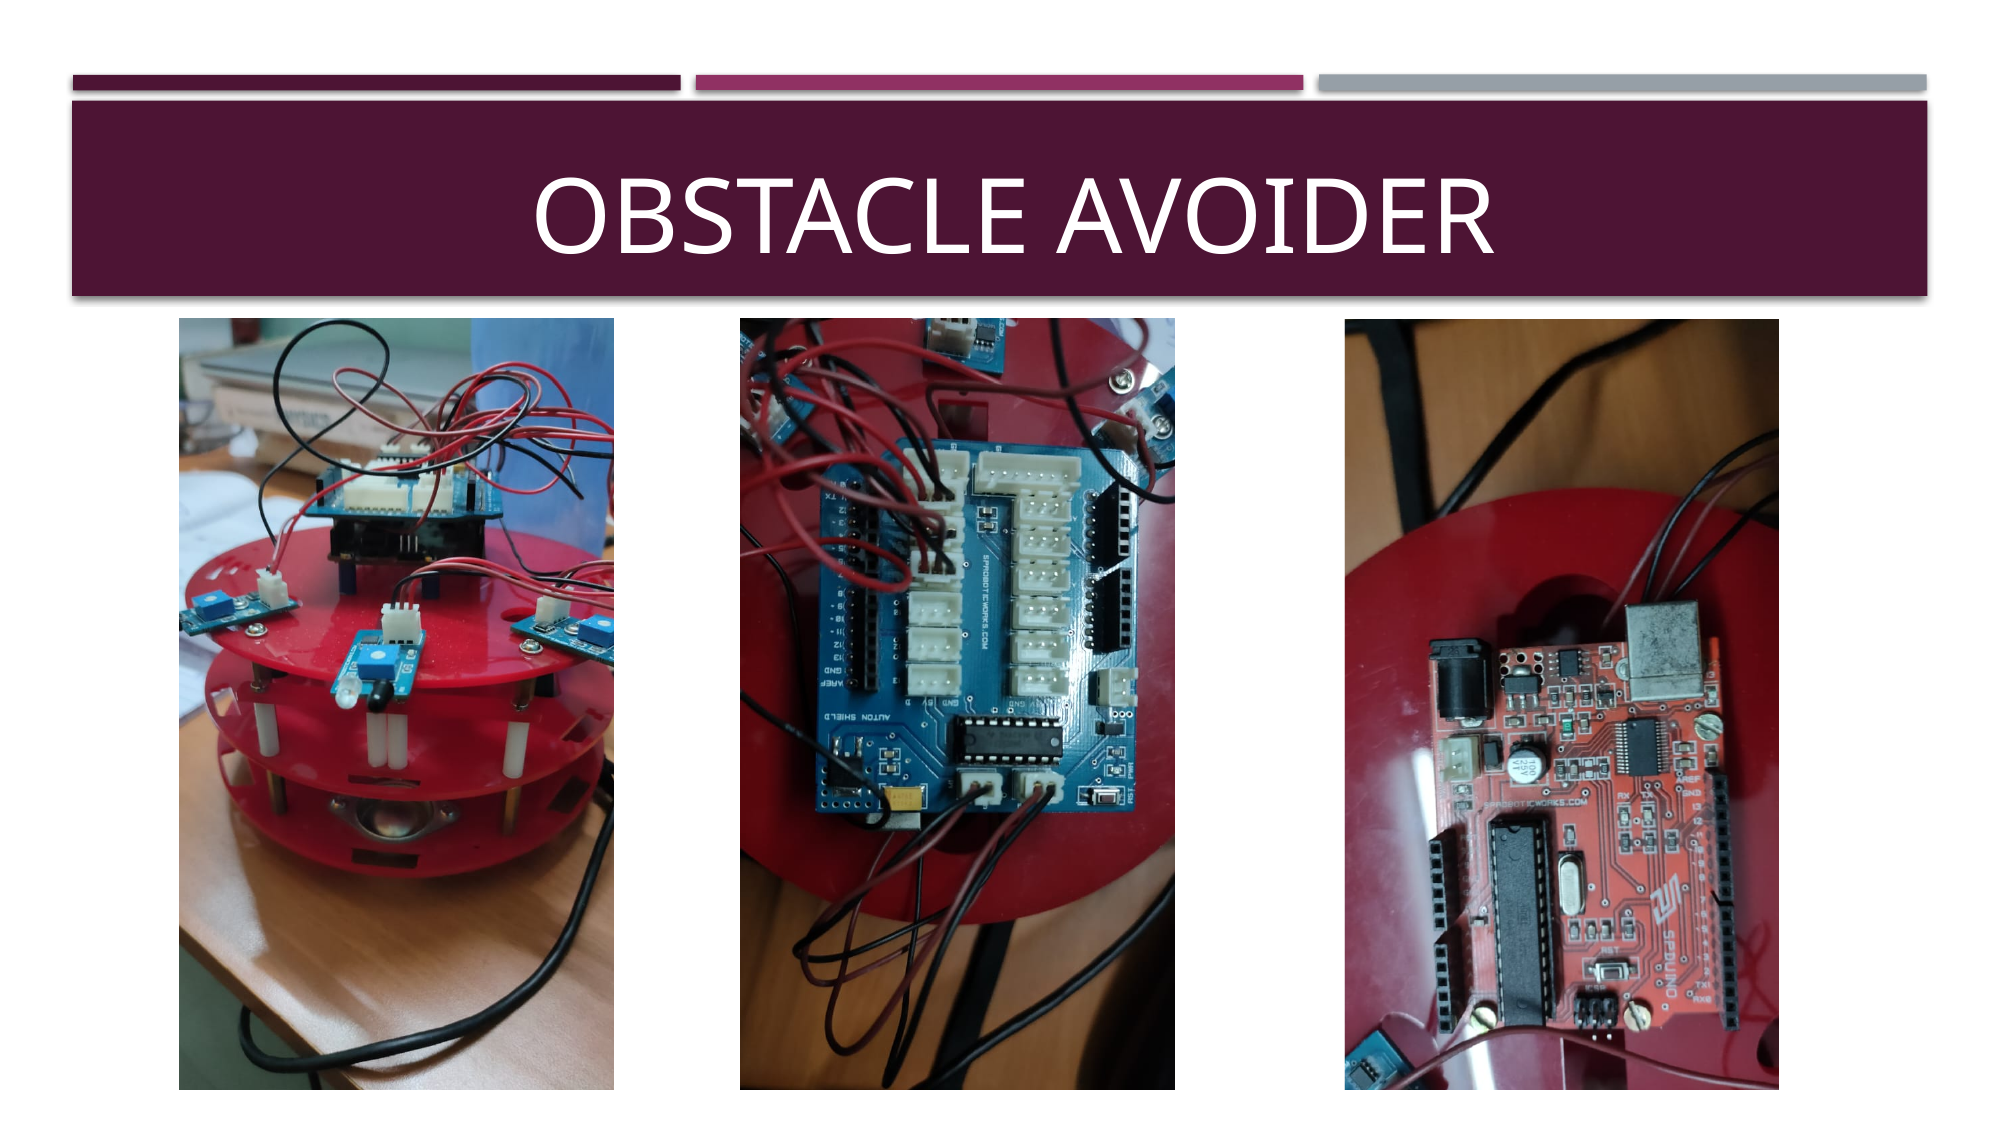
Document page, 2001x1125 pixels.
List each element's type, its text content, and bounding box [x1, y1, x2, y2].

picture [740, 317, 1948, 1091]
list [178, 317, 614, 1091]
title OBSTACLE AVOIDER [95, 115, 1905, 282]
